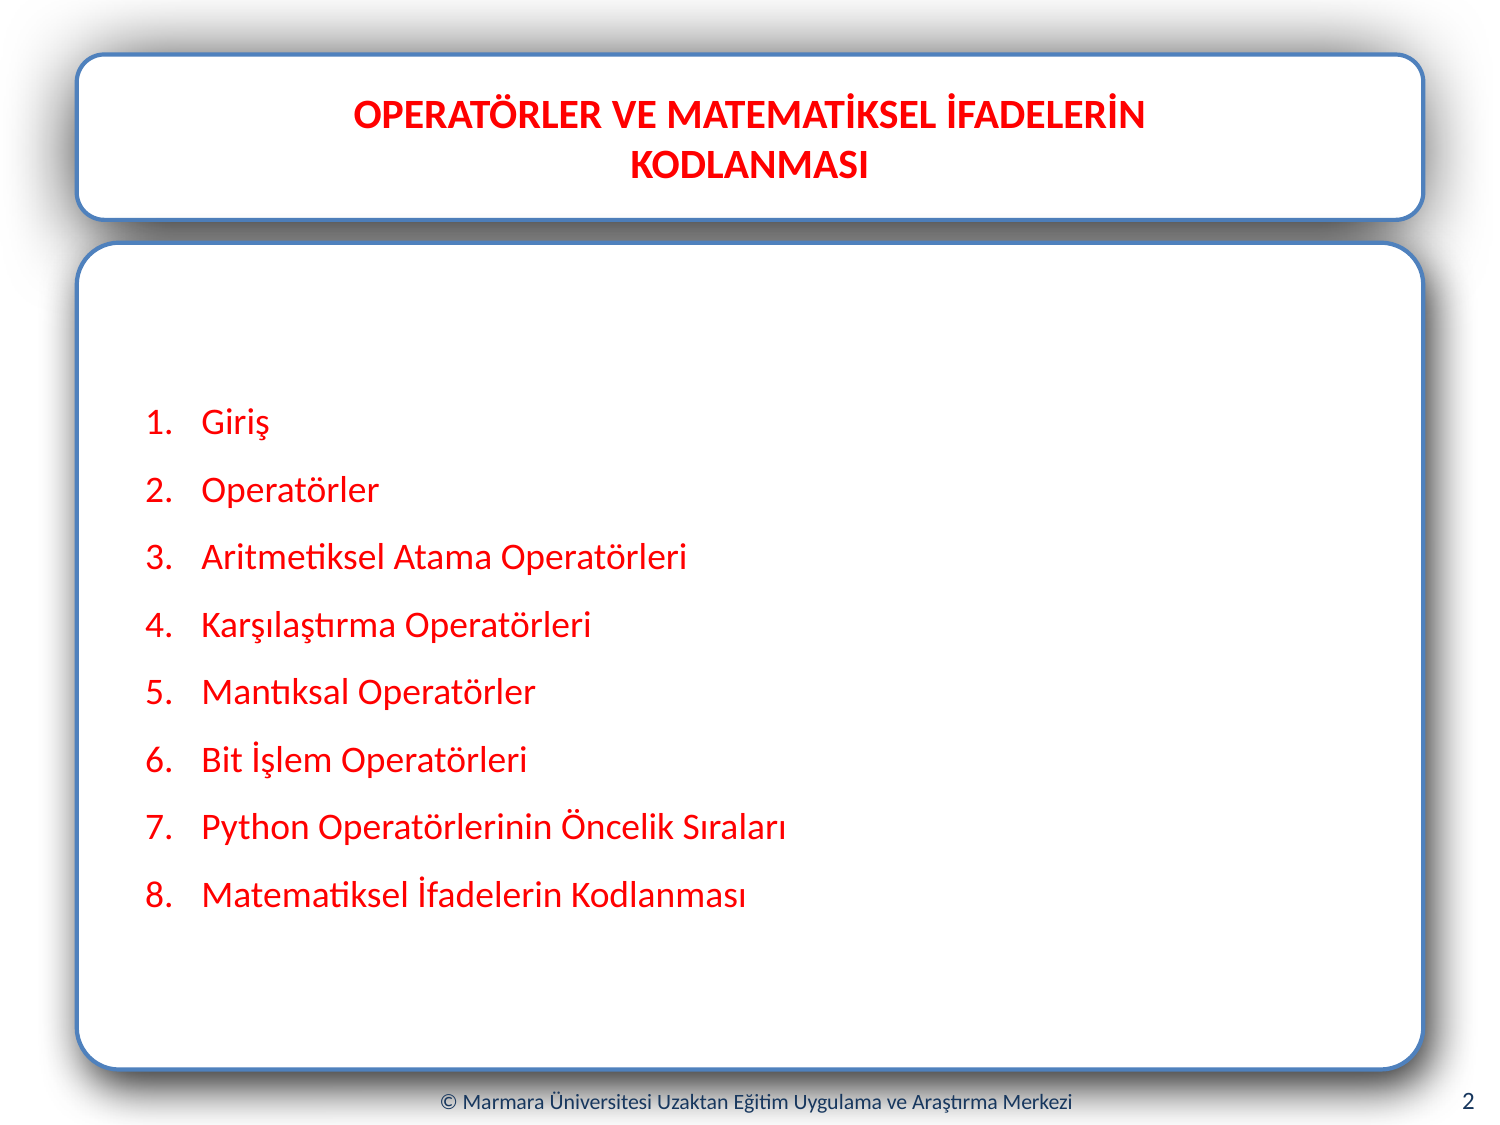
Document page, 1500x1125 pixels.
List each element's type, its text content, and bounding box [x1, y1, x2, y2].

footer © Marmara Üniversitesi Uzaktan Eğitim Uygulama ve Araştırma Merkezi [312, 1070, 1139, 1125]
text_box Giriş Operatörler Aritmetiksel Atama Operatörleri Karşılaştırma Operatörleri Mantıksal Operatörler Bit İşlem Operatörleri Python Operatörlerinin Öncelik Sıraları Matematiksel İfadelerin Kodlanması [130, 367, 1383, 923]
slide_number 2 [1139, 1069, 1490, 1125]
text_box OPERATÖRLER VE MATEMATİKSEL İFADELERİN KODLANMASI [74, 52, 1426, 222]
text_box [74, 240, 1426, 1072]
